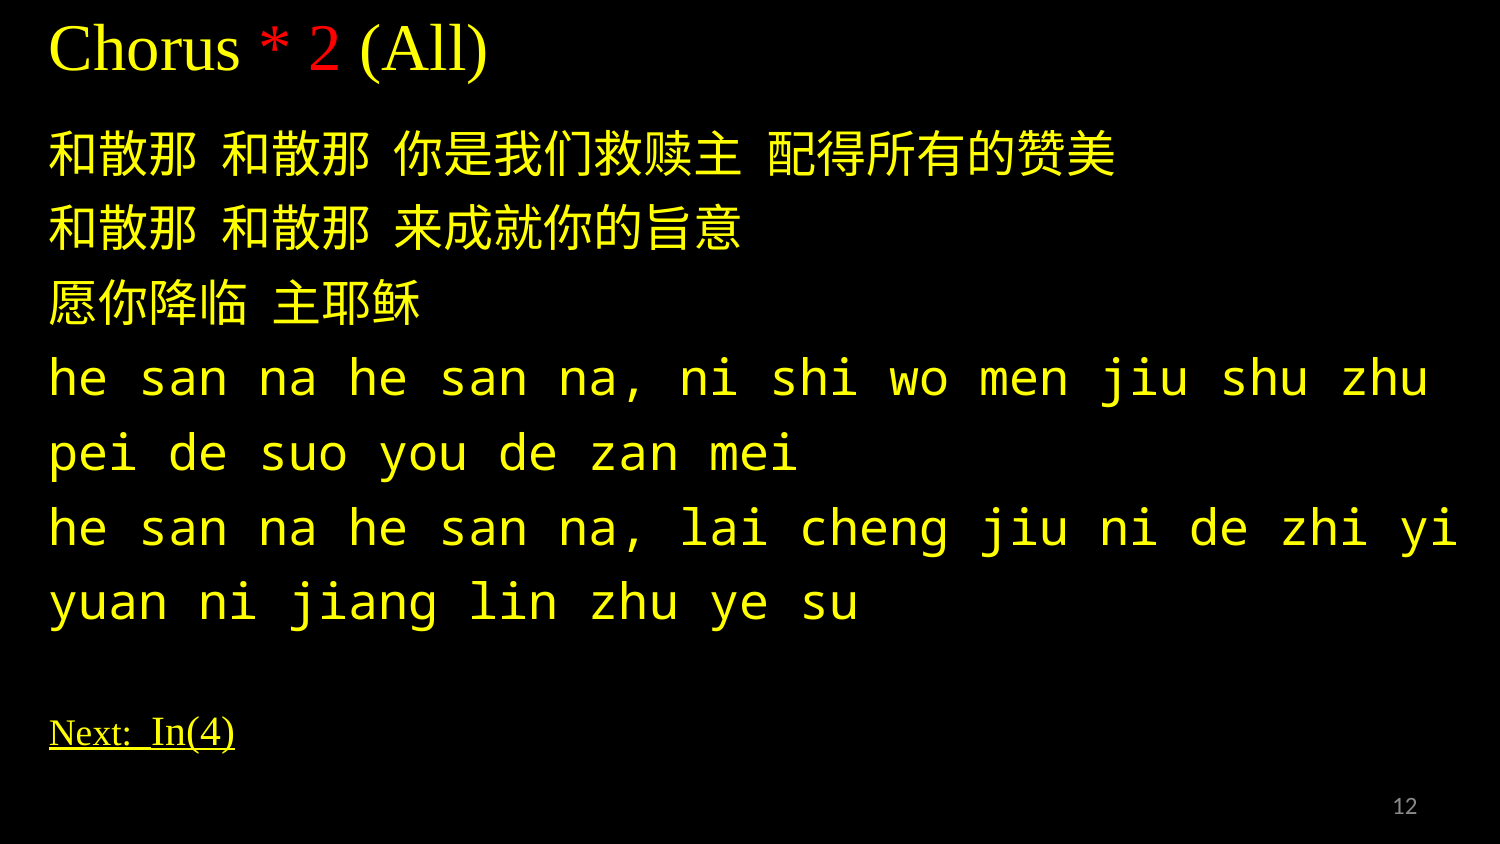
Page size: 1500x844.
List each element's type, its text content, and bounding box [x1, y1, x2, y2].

slide_number 12 [1381, 781, 1426, 828]
title Chorus * 2 (All) [40, 0, 1343, 104]
list 和散那 和散那 你是我们救赎主 配得所有的赞美 和散那 和散那 来成就你的旨意 愿你降临 主耶稣 he san na he san na, ni shi wo men jiu shu zhu pei de suo you de zan mei he san na he san na, lai cheng jiu ni de zhi yi yuan ni jiang lin zhu ye su Next: In(4) [40, 114, 1500, 707]
